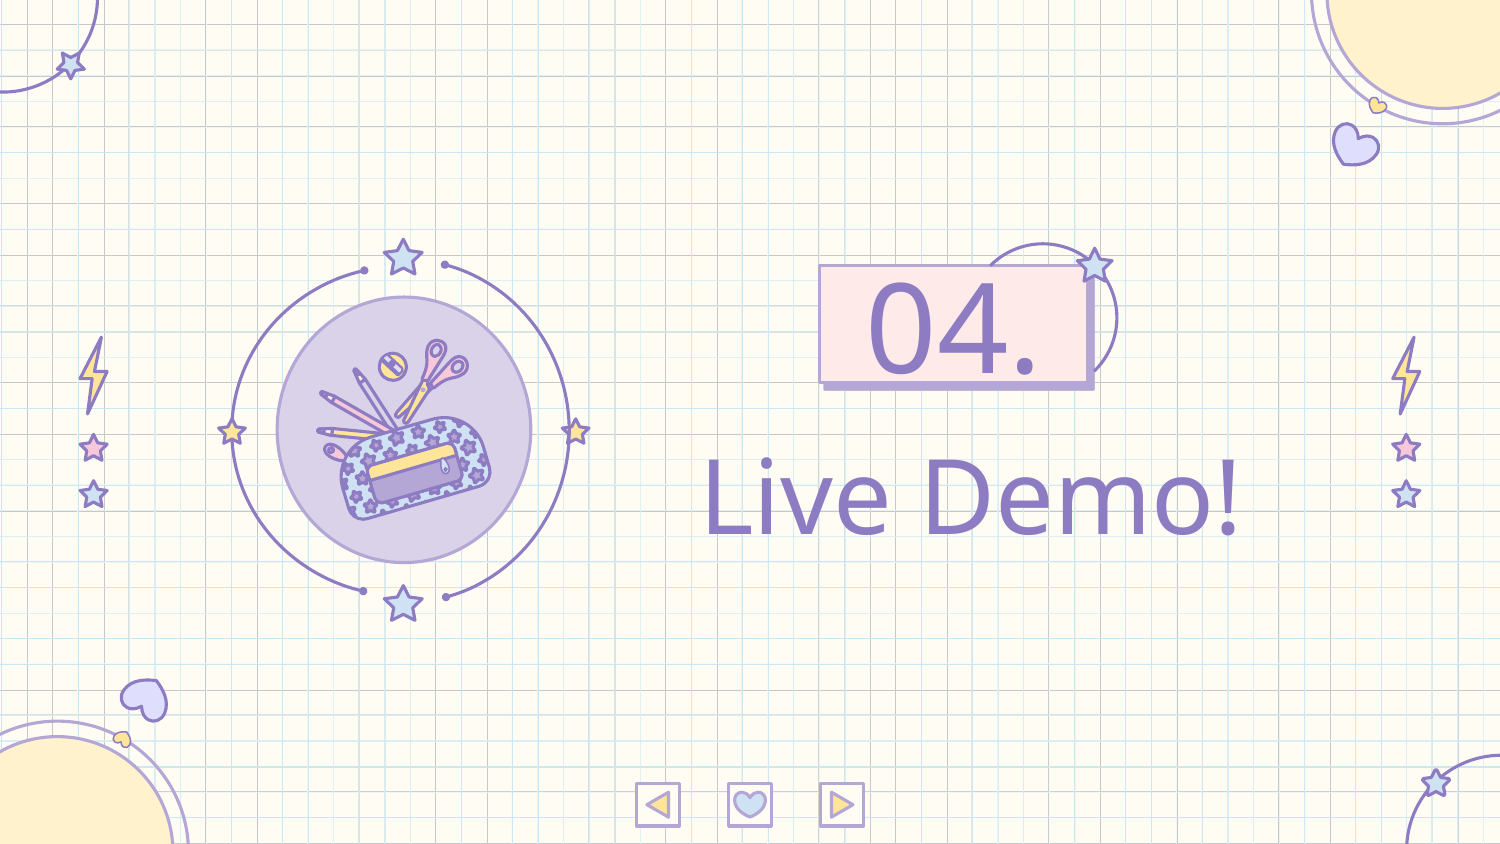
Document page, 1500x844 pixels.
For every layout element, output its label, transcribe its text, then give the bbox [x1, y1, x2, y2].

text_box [968, 243, 1118, 393]
text_box [728, 783, 772, 827]
title 04. [818, 264, 963, 384]
text_box [734, 792, 766, 818]
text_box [218, 238, 590, 621]
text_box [317, 340, 491, 520]
title 06. [0, 0, 1500, 844]
text_box [831, 792, 853, 818]
text_box [636, 783, 680, 827]
text_box [820, 783, 864, 827]
text_box [646, 792, 669, 818]
title Live Demo! [608, 391, 1335, 594]
